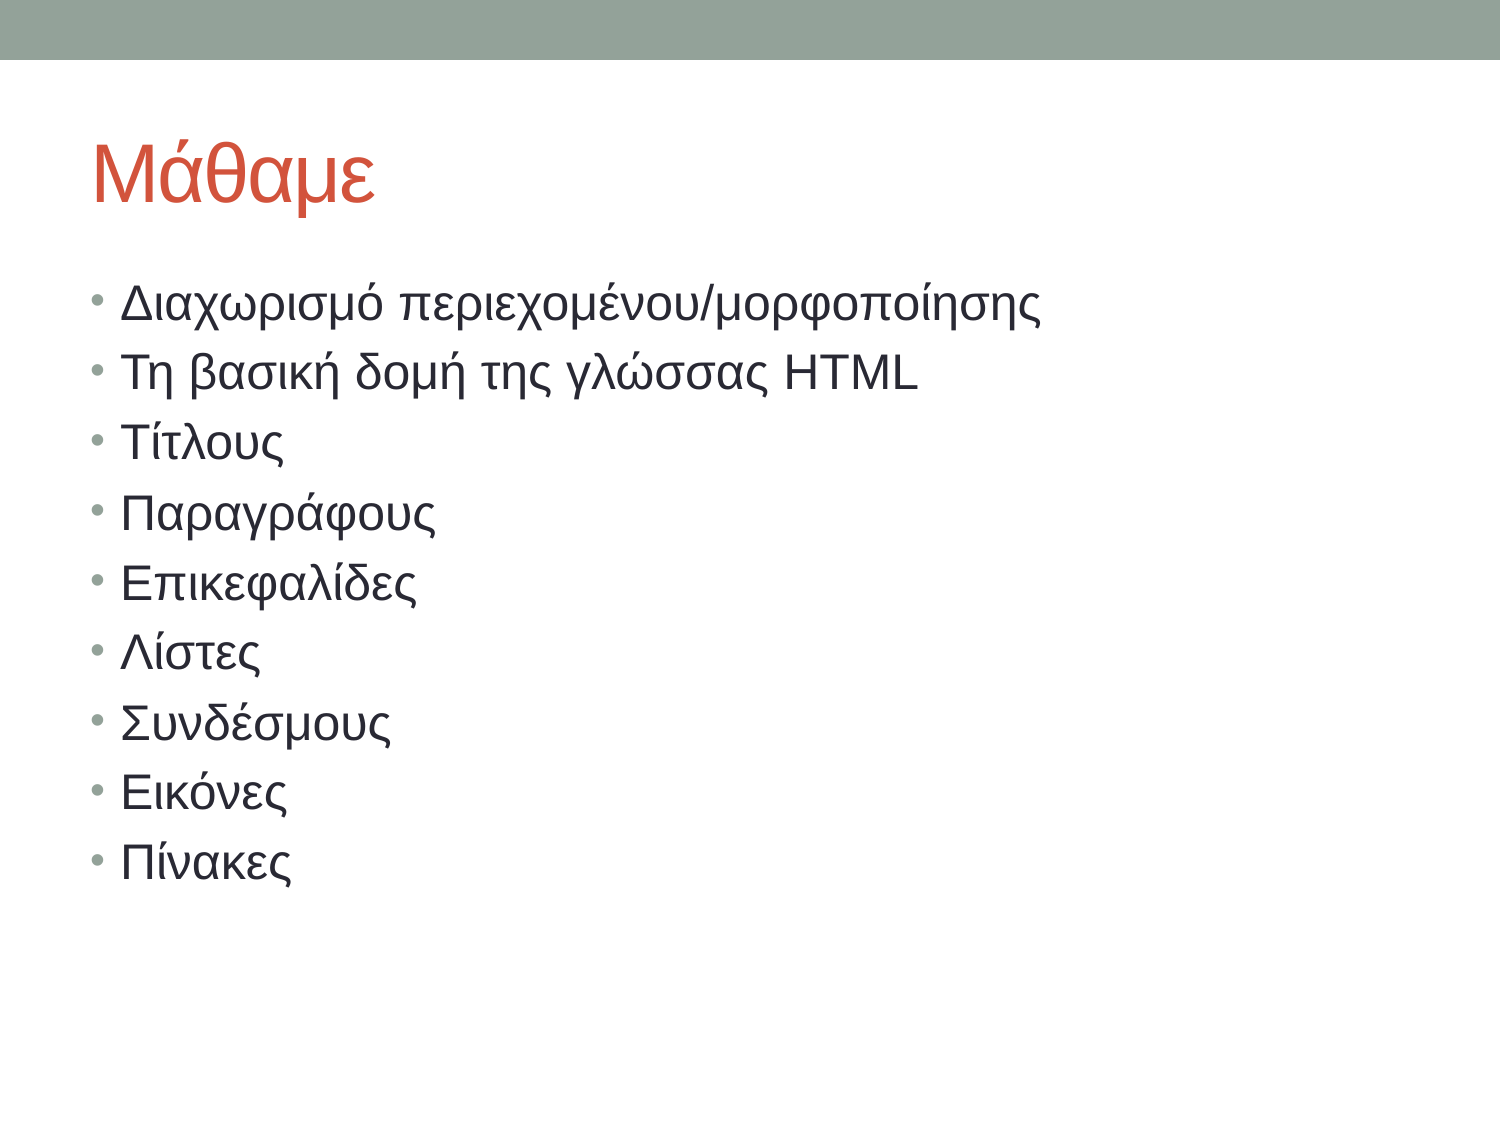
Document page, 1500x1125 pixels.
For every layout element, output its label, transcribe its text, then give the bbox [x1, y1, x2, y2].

list Διαχωρισμό περιεχομένου/μορφοποίησης Τη βασική δομή της γλώσσας HTML Τίτλους Παραγράφους Επικεφαλίδες Λίστες Συνδέσμους Εικόνες Πίνακες [75, 262, 1425, 1063]
title Μάθαμε [75, 87, 1425, 250]
